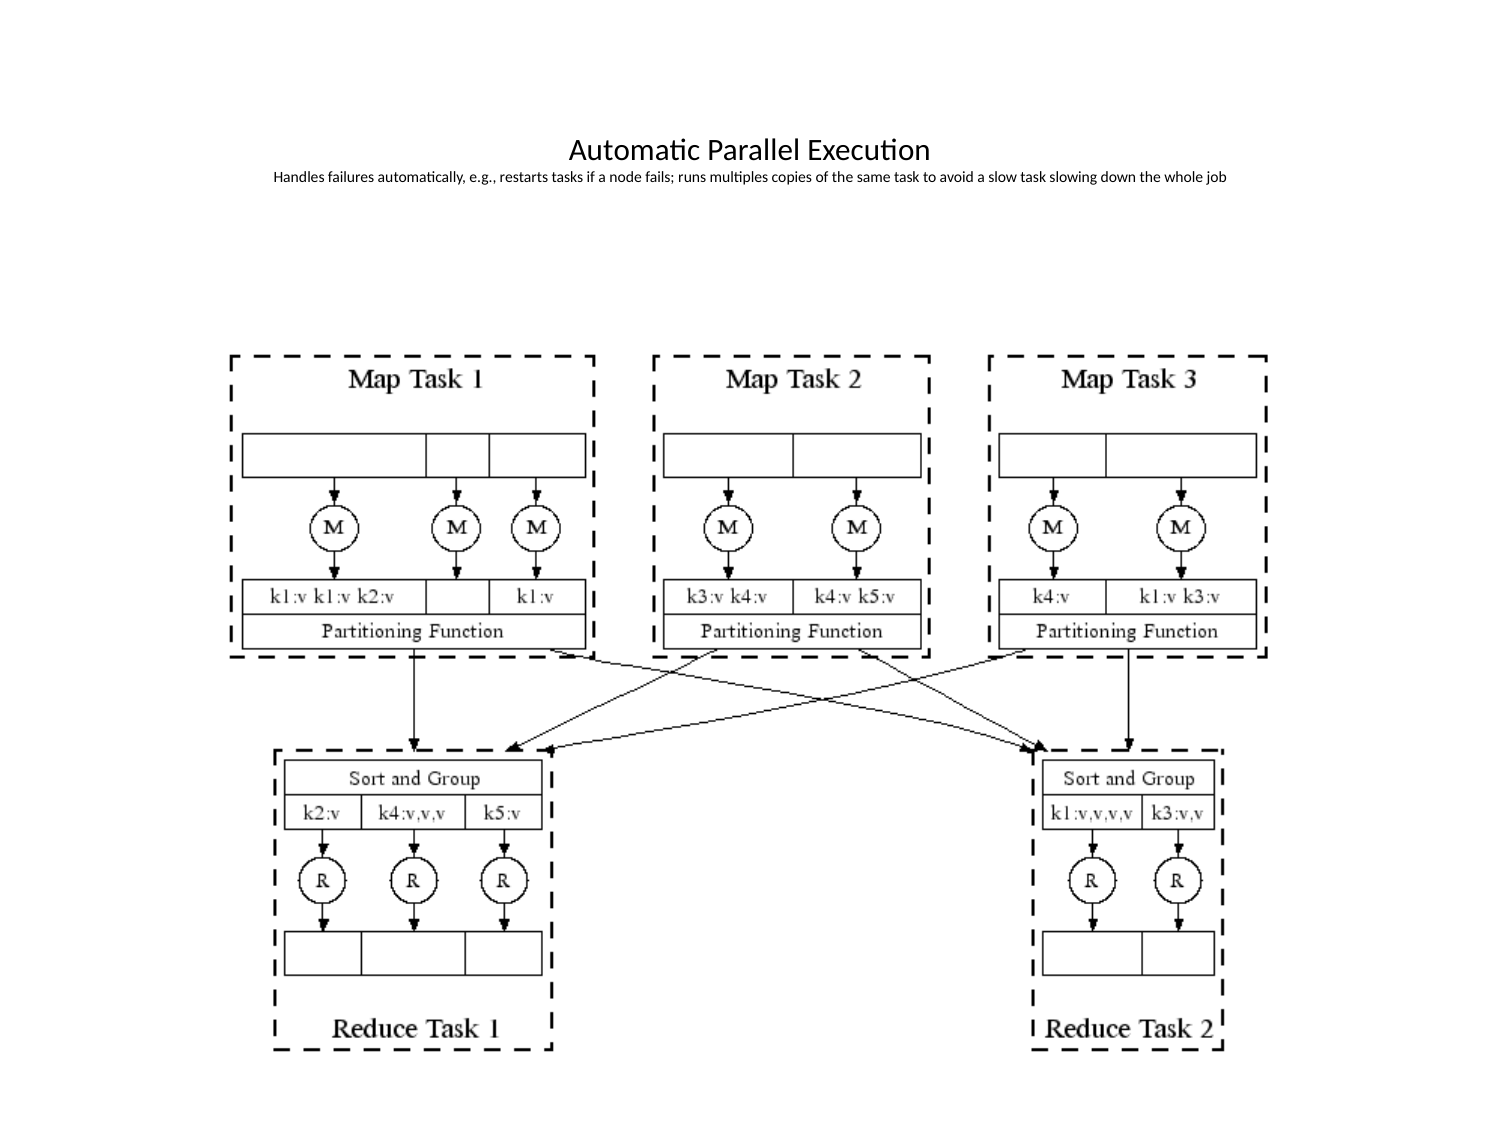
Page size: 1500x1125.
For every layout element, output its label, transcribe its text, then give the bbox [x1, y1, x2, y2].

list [212, 337, 1286, 1081]
title Automatic Parallel Execution Handles failures automatically, e.g., restarts tasks if a node fails; runs multiples copies of the same task to avoid a slow task slowing down the whole job [75, 45, 1425, 233]
